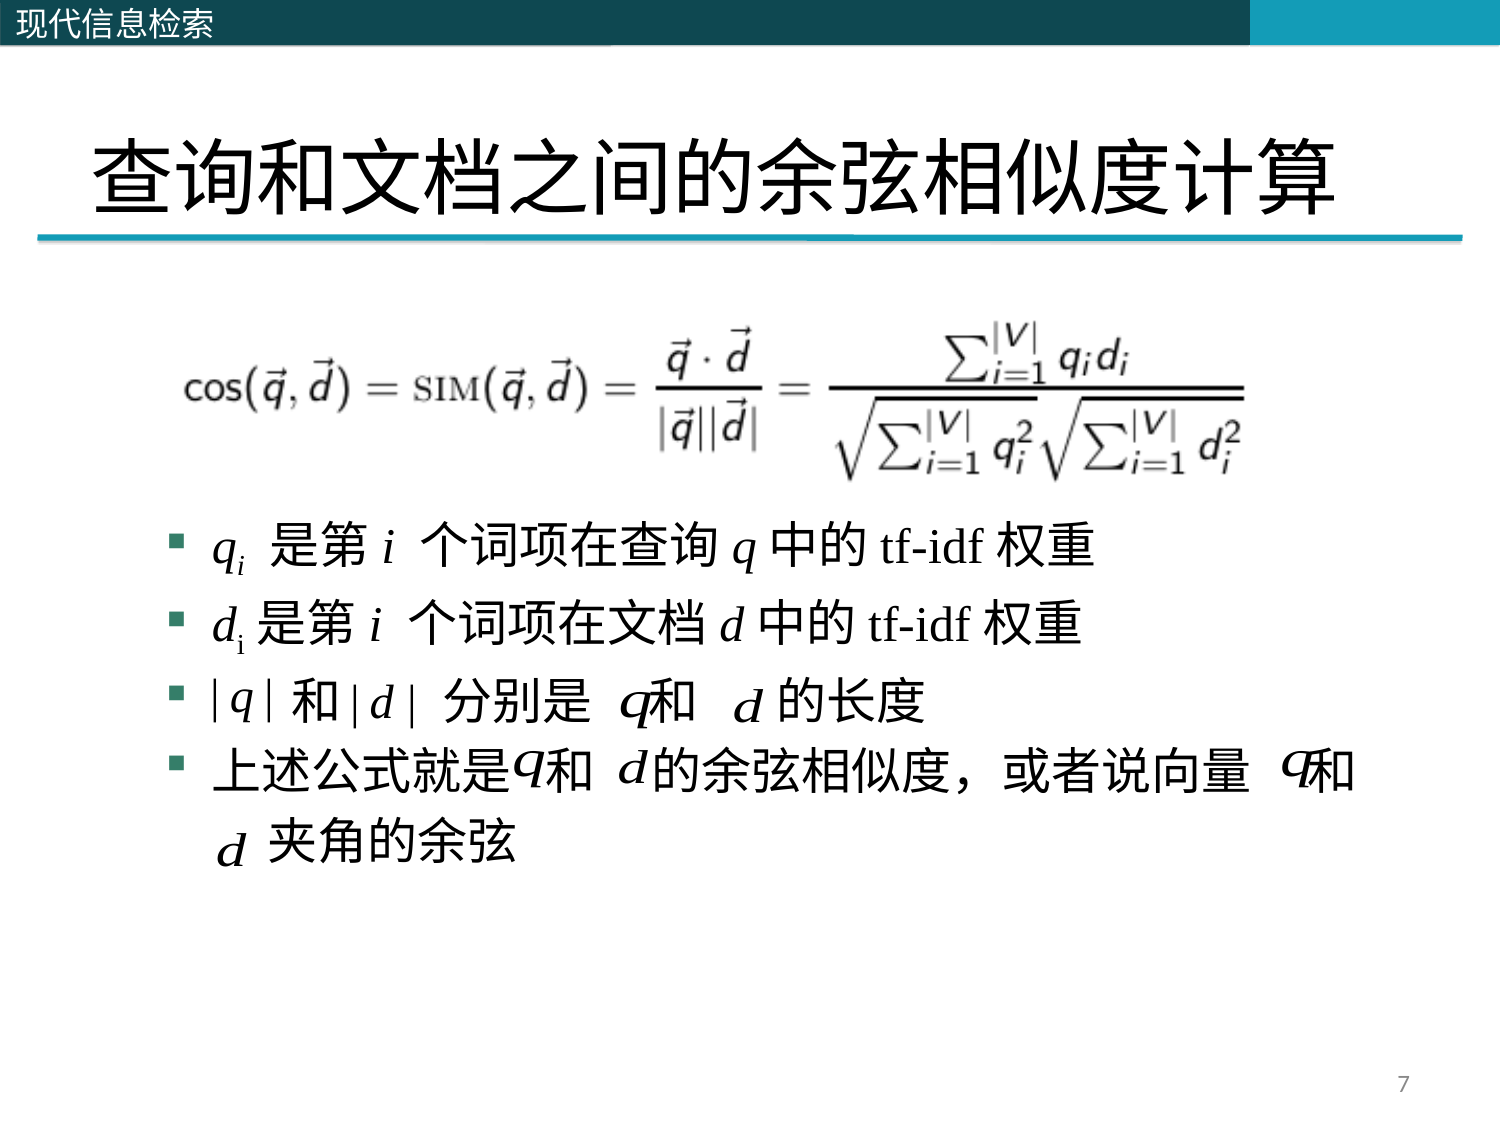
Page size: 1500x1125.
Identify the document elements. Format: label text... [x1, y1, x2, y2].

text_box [346, 662, 424, 740]
title 查询和文档之间的余弦相似度计算 [74, 44, 1426, 233]
picture [163, 308, 1255, 487]
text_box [723, 666, 780, 735]
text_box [607, 727, 665, 796]
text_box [206, 668, 280, 734]
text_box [501, 727, 559, 799]
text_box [607, 668, 666, 728]
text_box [1269, 727, 1327, 799]
list qi 是第i 个词项在查询q中的tf-idf权重 di是第i 个词项在文档d中的tf-idf权重 和 分别是 和 的长度 上述公式就是 和 的余弦相似度，或者说向量 和 夹角的余弦 [74, 262, 1426, 1076]
slide_number 7 [1074, 1062, 1425, 1103]
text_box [206, 810, 263, 879]
